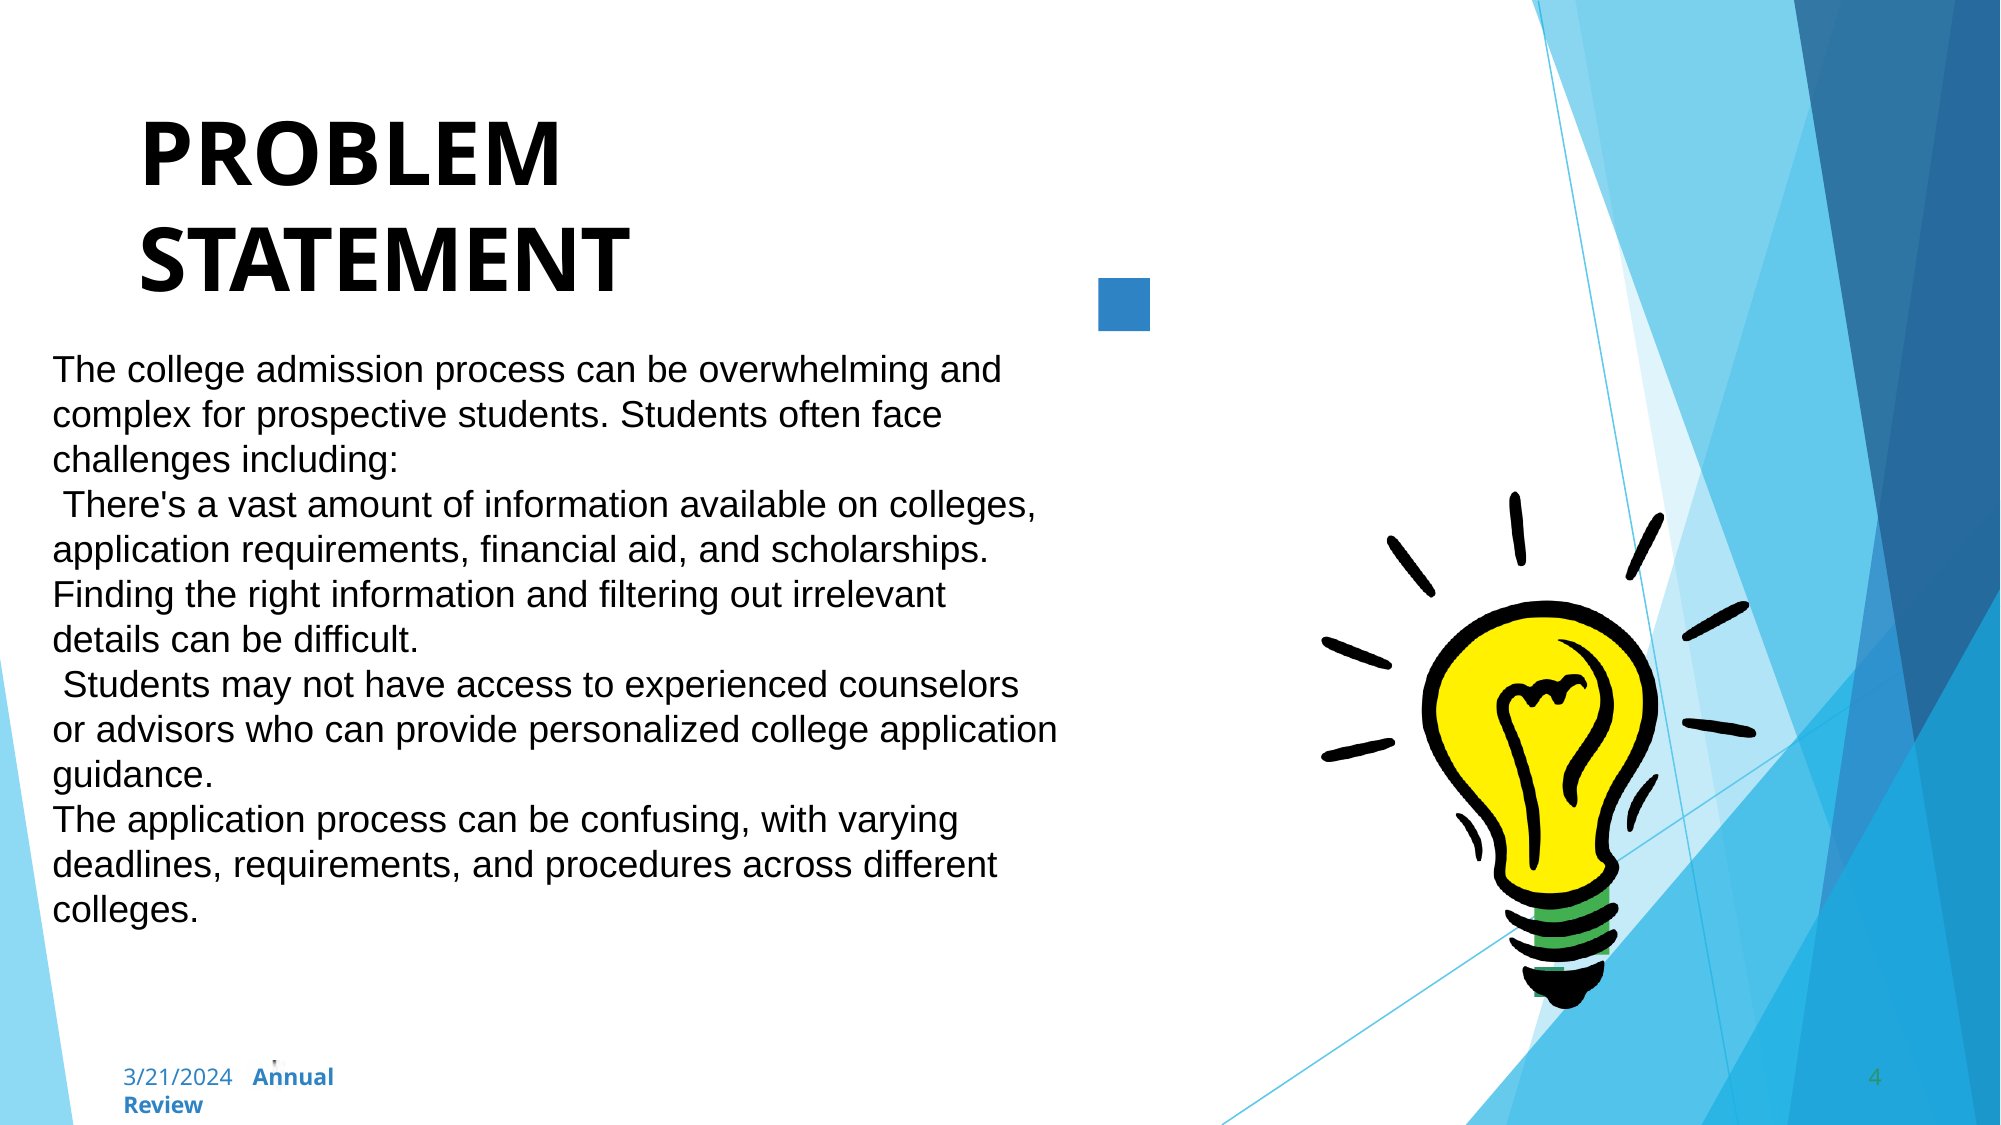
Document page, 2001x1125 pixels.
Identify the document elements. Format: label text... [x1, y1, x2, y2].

text_box 3/21/2024 Annual Review [121, 1103, 417, 1118]
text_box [1310, 480, 1765, 1016]
text_box [1098, 278, 1150, 332]
picture [110, 1060, 463, 1094]
text_box The college admission process can be overwhelming and complex for prospective students. Students often face challenges including: There's a vast amount of information available on colleges, application requirements, financial aid, and scholarships. Finding the right information and filtering out irrelevant details can be difficult. Students may not have access to experienced counselors or advisors who can provide personalized college application guidance. The application process can be confusing, with varying deadlines, requirements, and procedures across different colleges. [37, 337, 1075, 938]
title PROBLEM STATEMENT [136, 94, 1062, 310]
slide_number 4 [1849, 1061, 1890, 1125]
